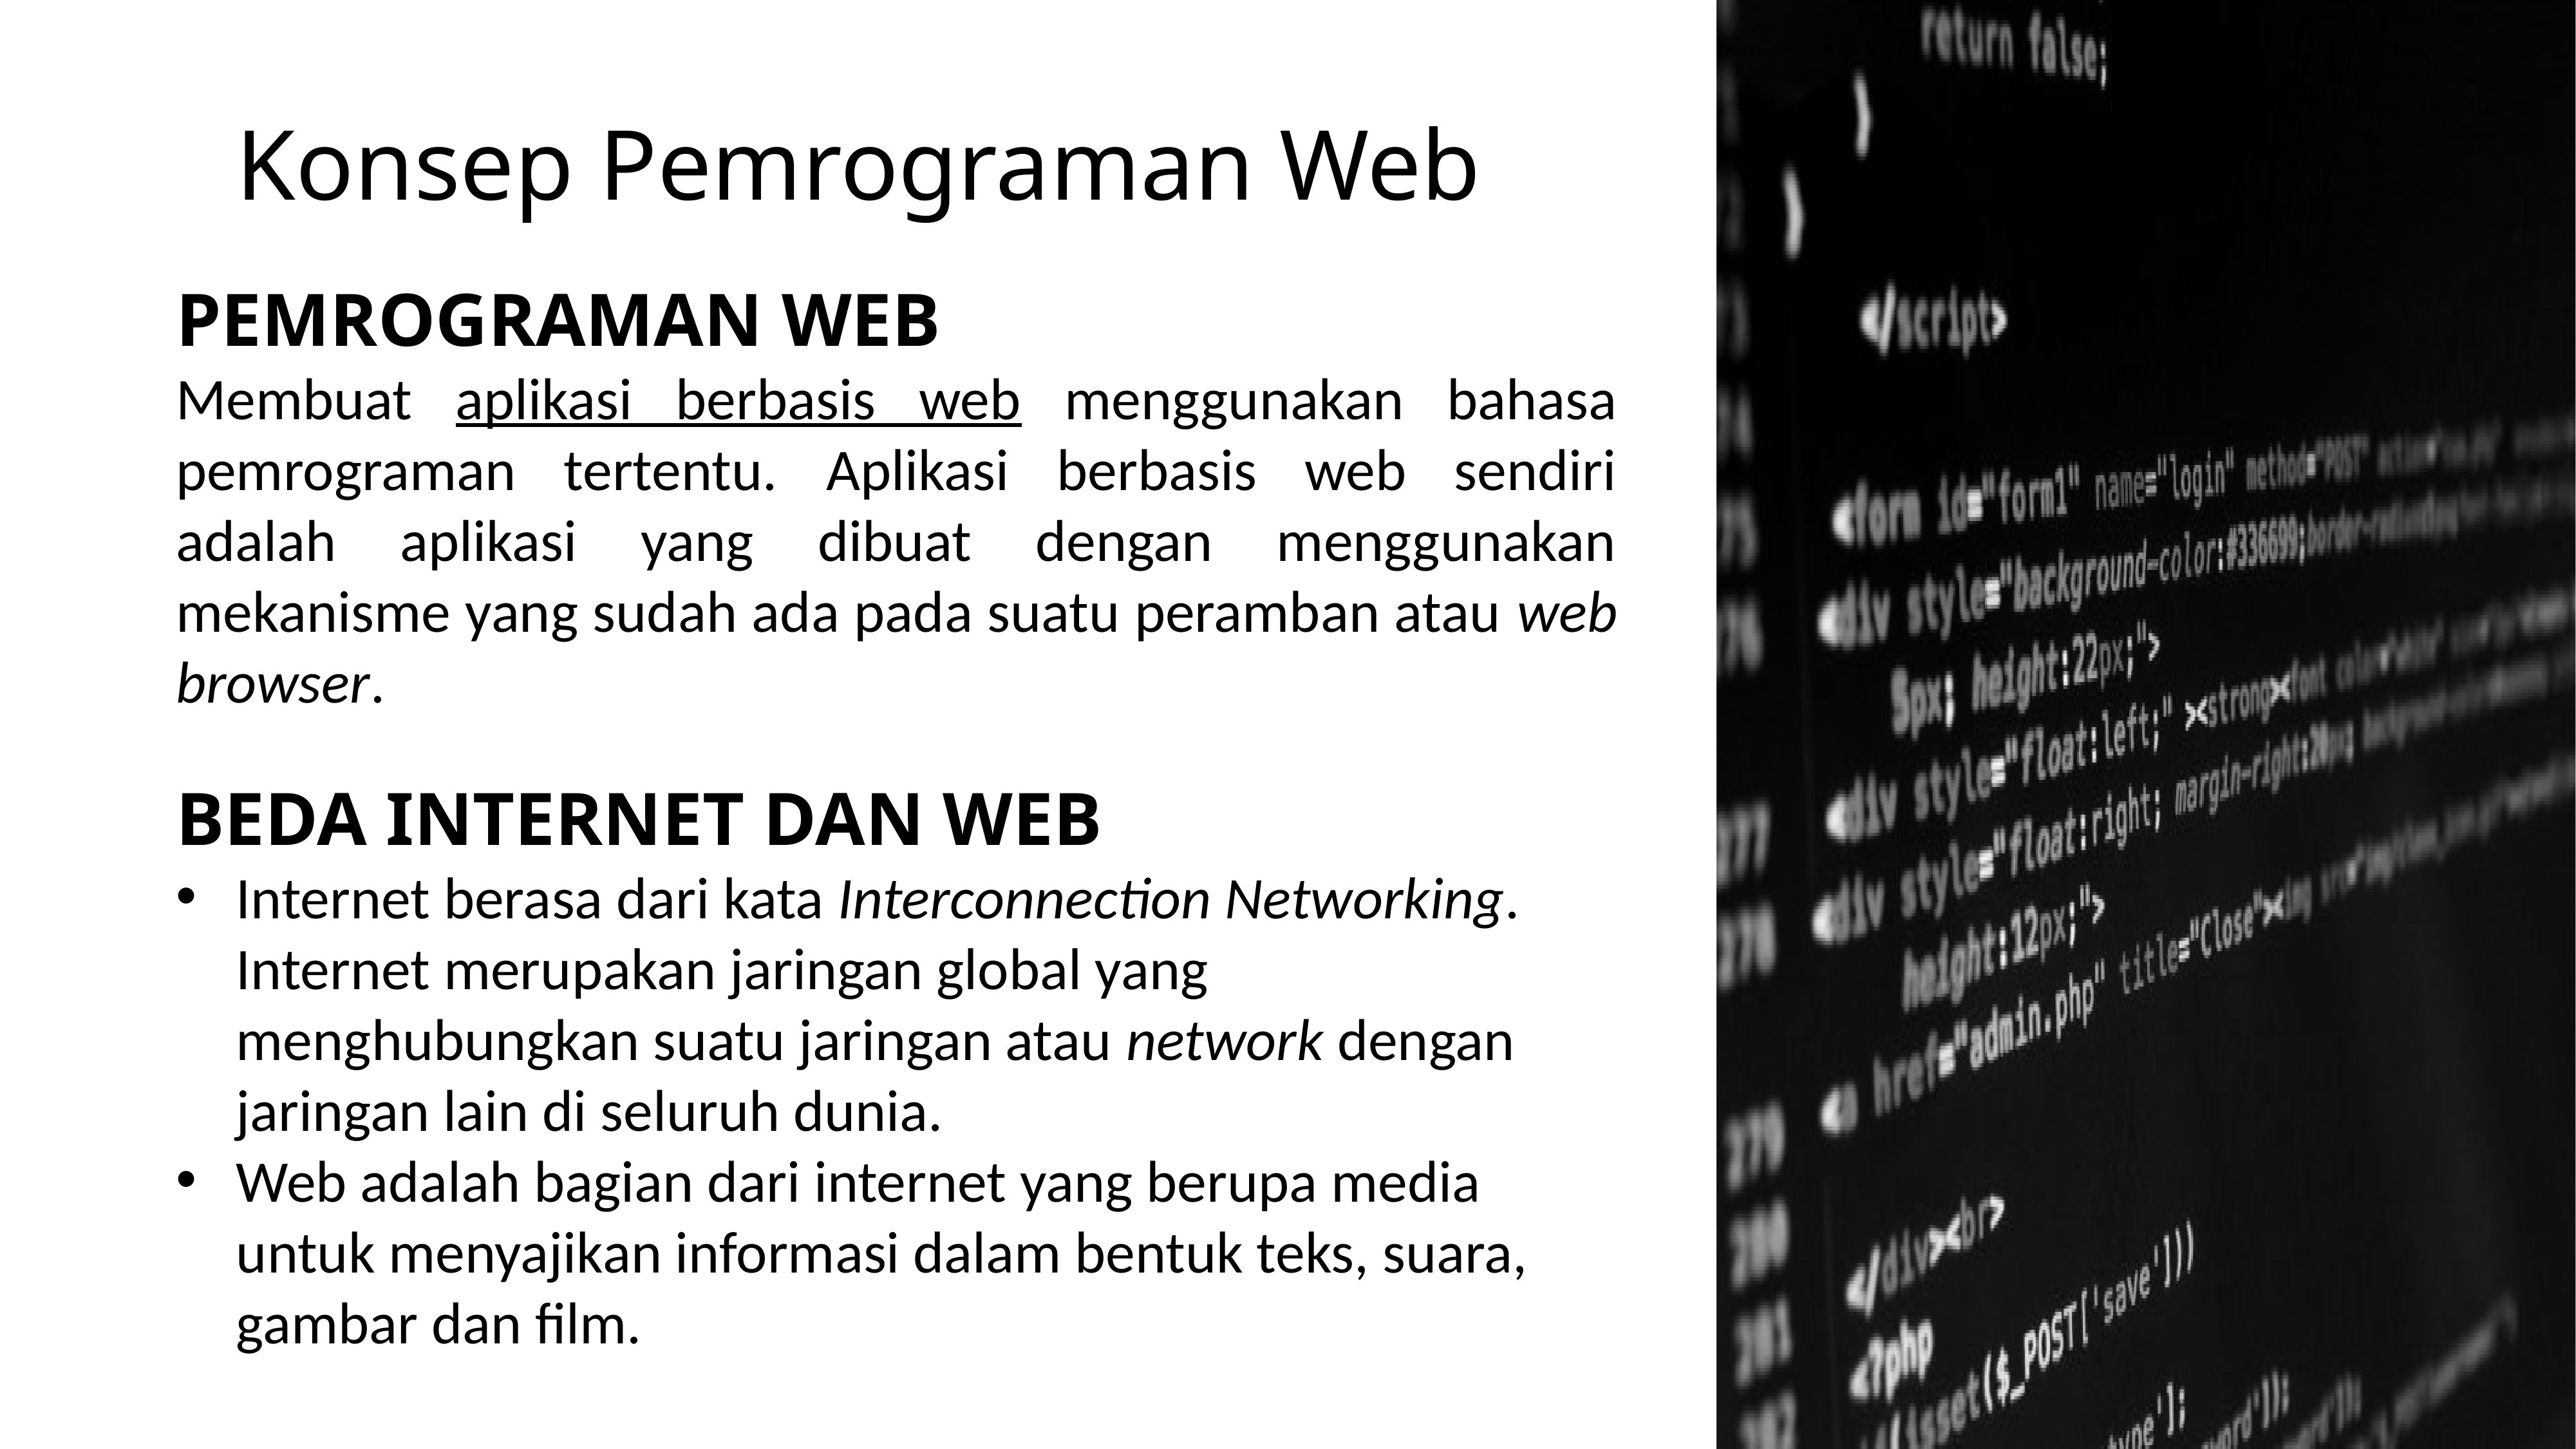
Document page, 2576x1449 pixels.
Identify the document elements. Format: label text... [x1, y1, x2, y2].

text_box BEDA INTERNET DAN WEB Internet berasa dari kata Interconnection Networking. Internet merupakan jaringan global yang menghubungkan suatu jaringan atau network dengan jaringan lain di seluruh dunia. Web adalah bagian dari internet yang berupa media untuk menyajikan informasi dalam bentuk teks, suara, gambar dan film. [166, 724, 1628, 1360]
text_box PEMROGRAMAN WEB Membuat aplikasi berbasis web menggunakan bahasa pemrograman tertentu. Aplikasi berbasis web sendiri adalah aplikasi yang dibuat dengan menggunakan mekanisme yang sudah ada pada suatu peramban atau web browser. [166, 225, 1628, 720]
text_box Konsep Pemrograman Web [227, 99, 1491, 224]
picture [1716, 0, 2576, 1449]
